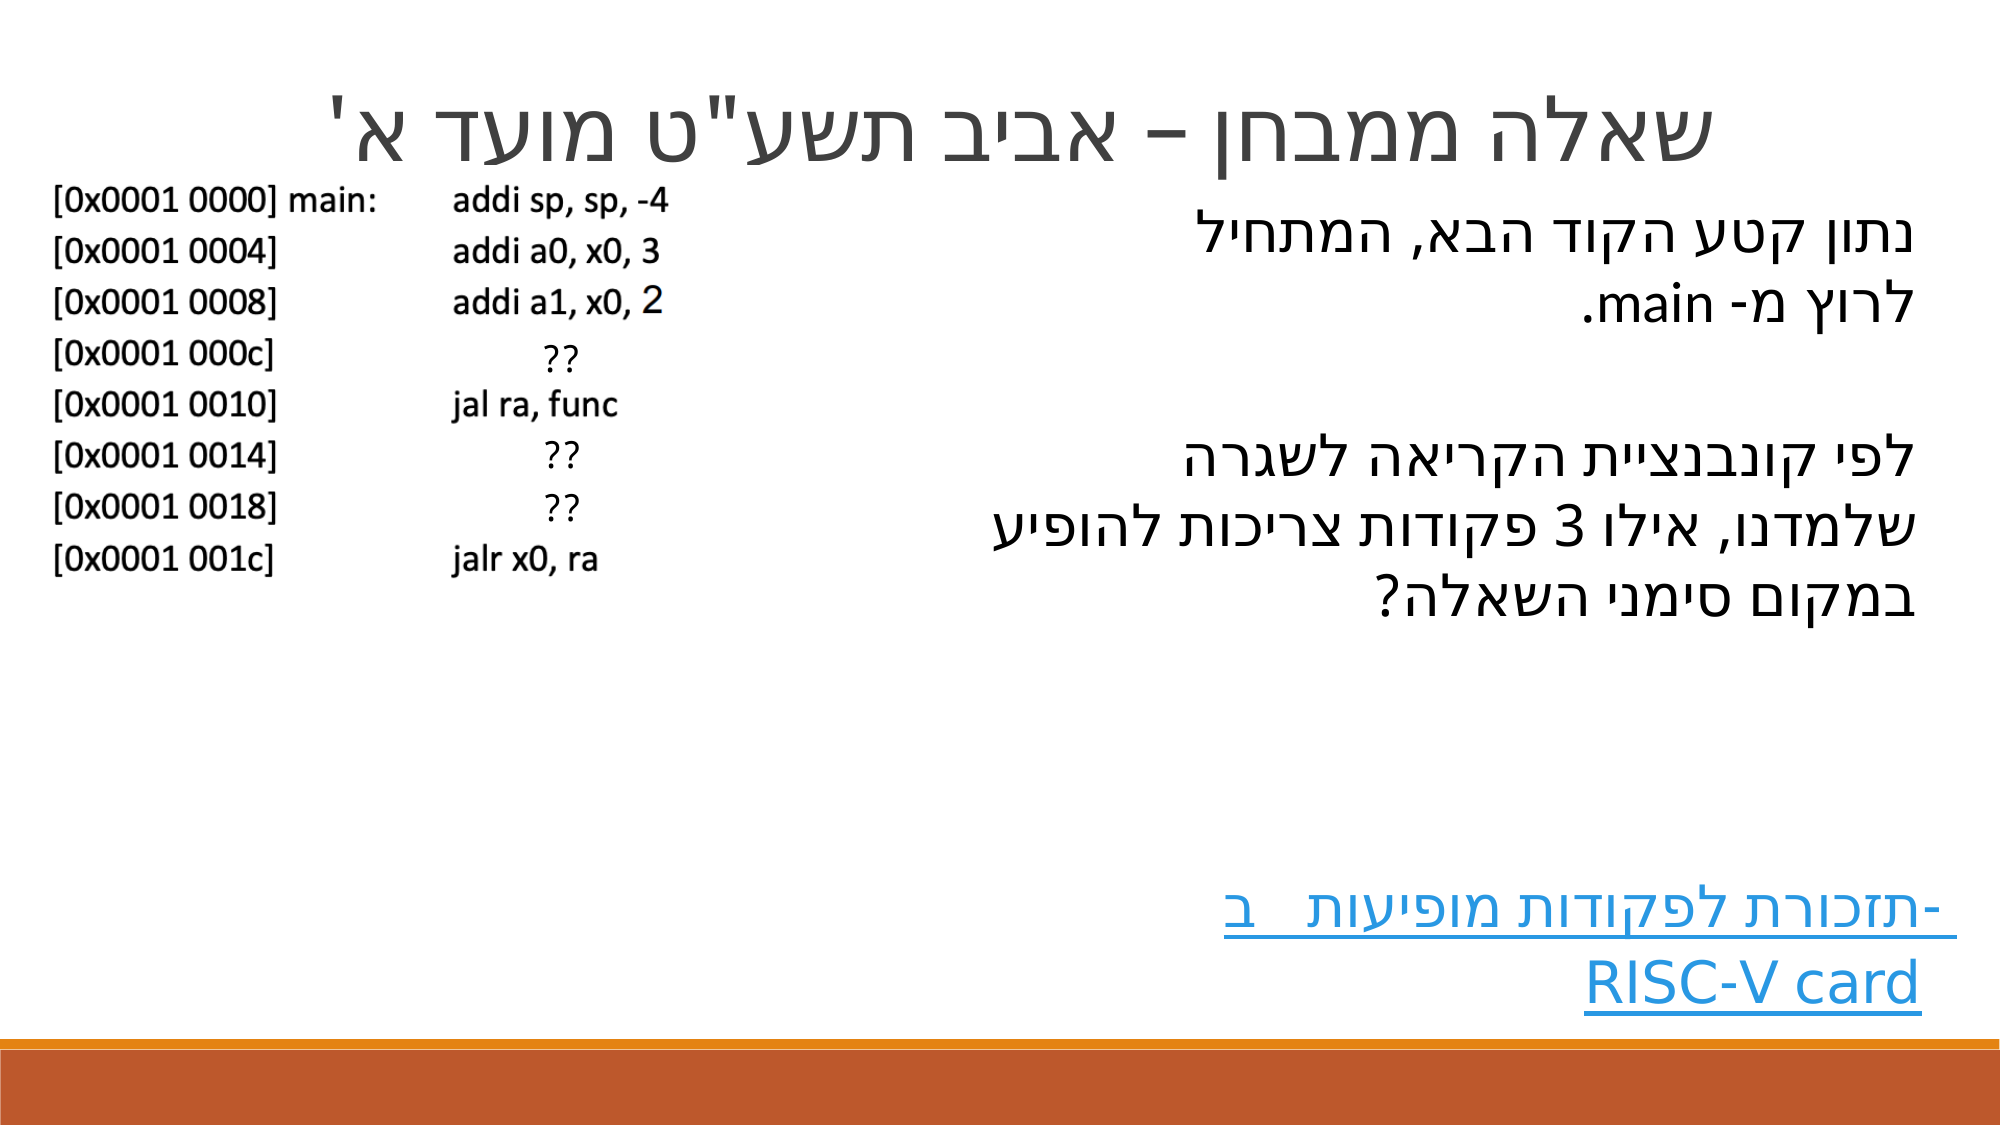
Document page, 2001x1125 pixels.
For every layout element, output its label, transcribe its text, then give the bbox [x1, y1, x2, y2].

text_box נתון קטע הקוד הבא, המתחיל לרוץ מ- main. [1171, 187, 1933, 342]
text_box שאלה ממבחן – אביב תשע"ט מועד א' [81, 80, 1732, 188]
text_box תזכורת לפקודות מופיעות ב- RISC-V card [965, 861, 1937, 1029]
picture [31, 164, 829, 600]
text_box לפי קונבנציית הקריאה לשגרה שלמדנו, אילו 3 פקודות צריכות להופיע במקום סימני השאלה? [960, 410, 1933, 636]
